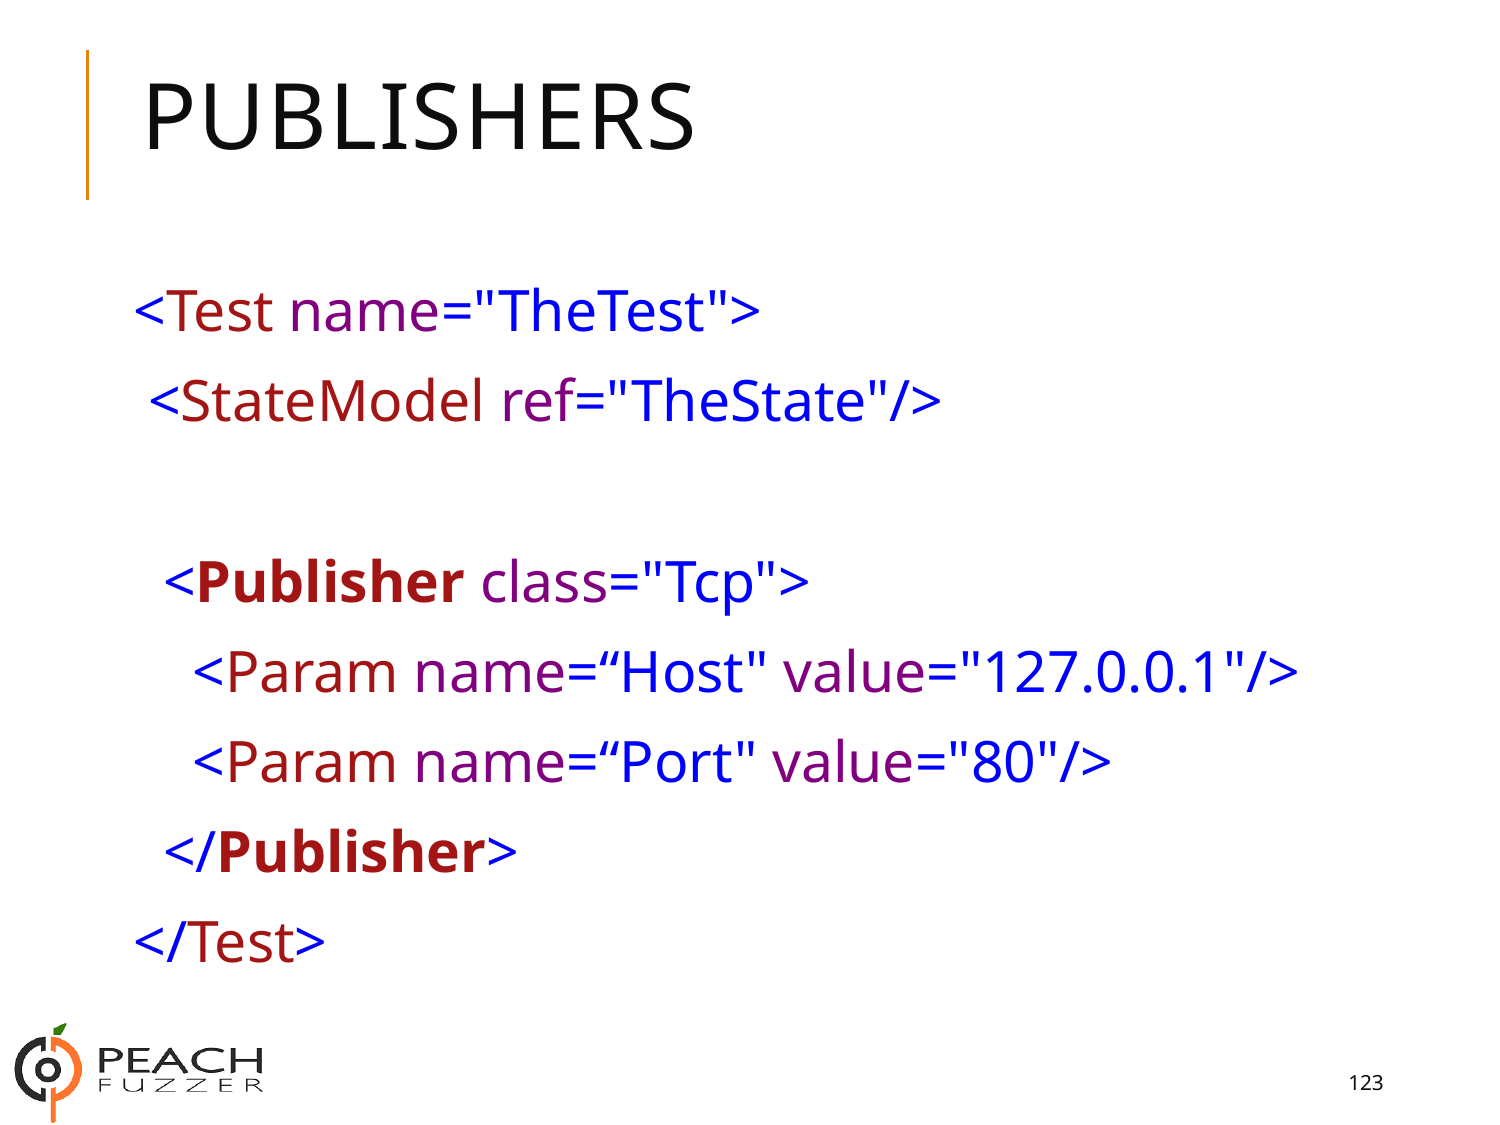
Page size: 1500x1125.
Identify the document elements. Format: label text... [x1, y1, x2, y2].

picture [0, 1017, 288, 1125]
slide_number 123 [1333, 1061, 1454, 1107]
title Publishers [126, 0, 1322, 246]
list <Test name="TheTest"> <StateModel ref="TheState"/> <Publisher class="Tcp"> <Param name=“Host" value="127.0.0.1"/> <Param name=“Port" value="80"/> </Publisher> </Test> [126, 275, 1322, 1035]
